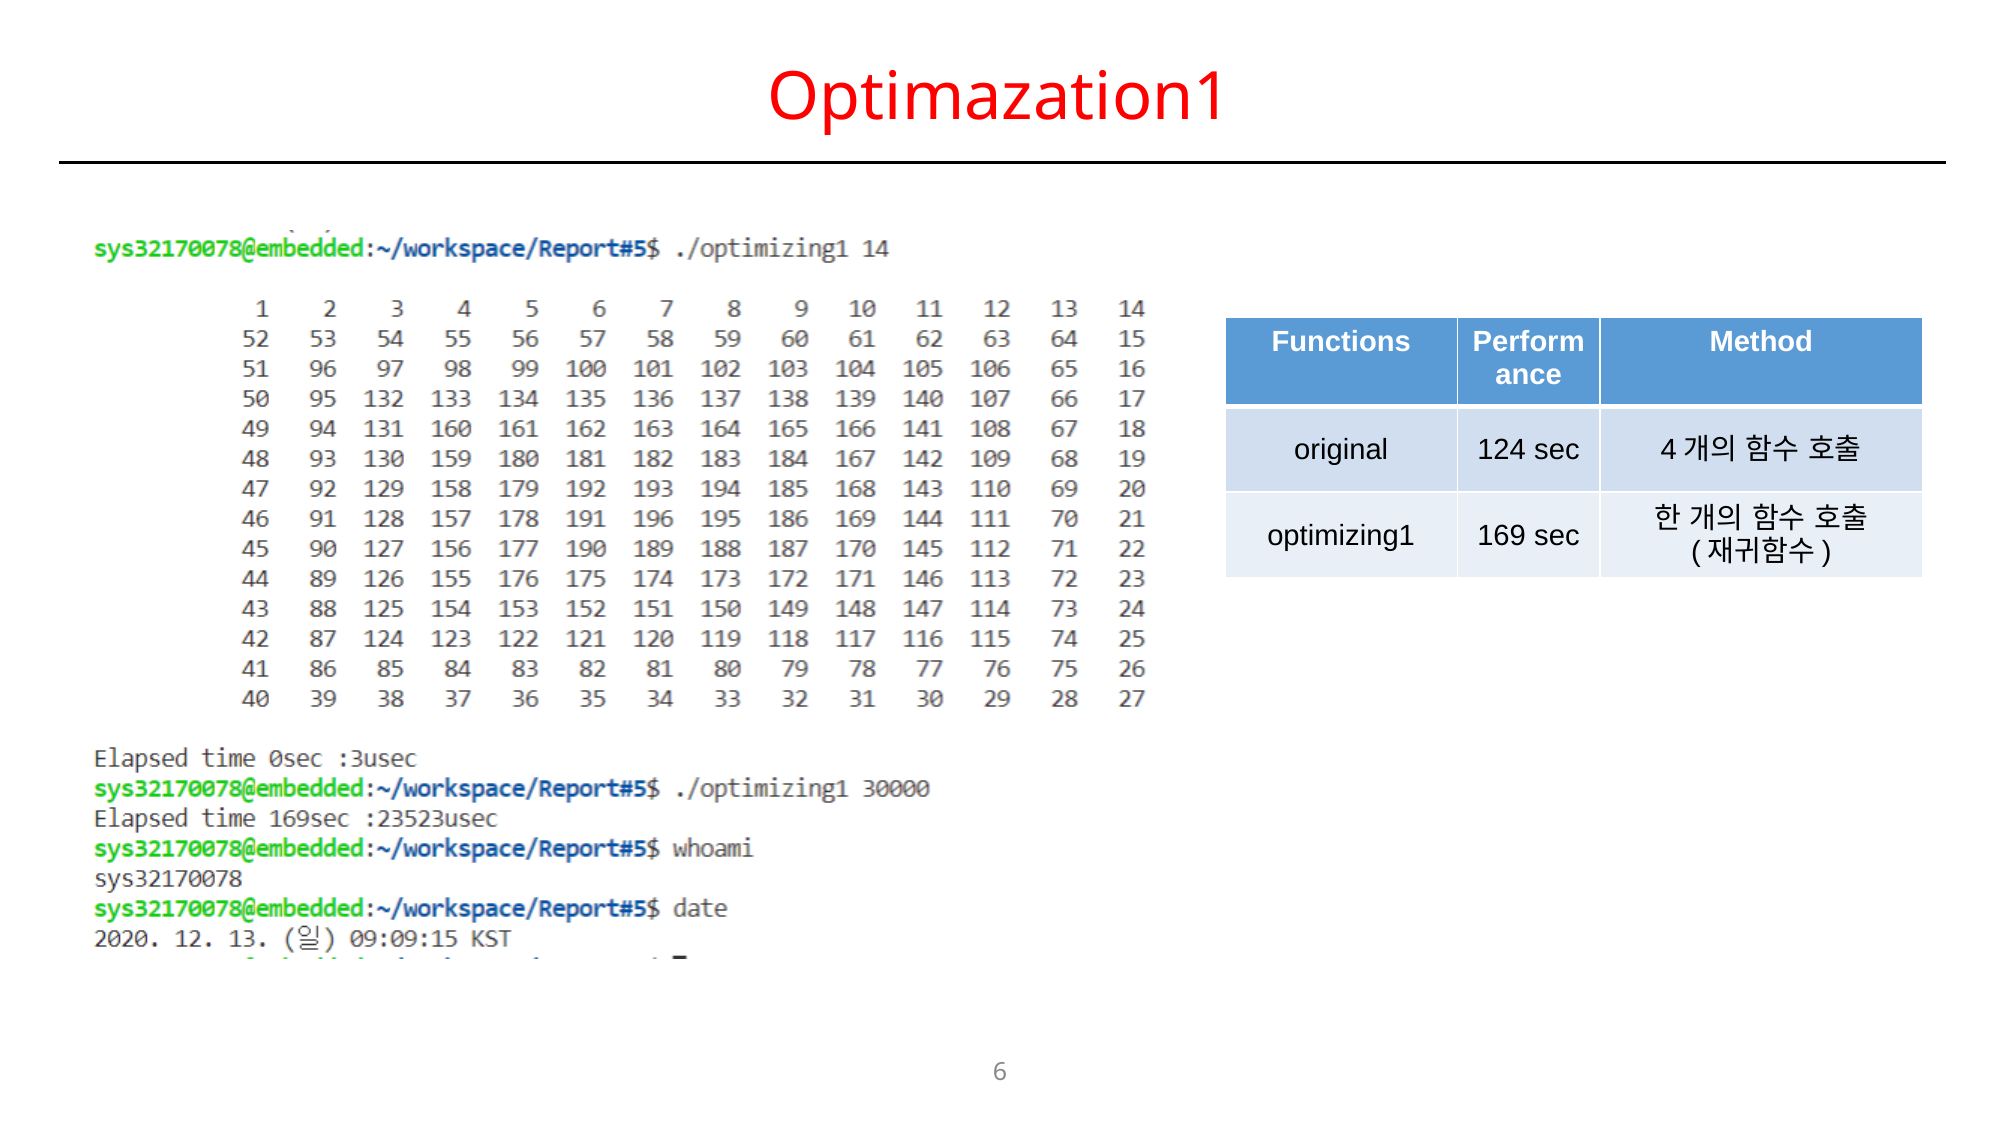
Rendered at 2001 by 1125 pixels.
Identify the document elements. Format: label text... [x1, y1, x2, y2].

table_cell 4개의 함수 호출 [1601, 409, 1922, 491]
picture [76, 230, 1251, 960]
slide_number 6 [774, 1042, 1225, 1103]
table_header Functions [1256, 318, 1457, 404]
title Optimazation1 [137, 42, 1863, 153]
table_cell 한 개의 함수 호출 (재귀함수) [1601, 493, 1922, 577]
table_header Method [1601, 318, 1922, 404]
table_cell 124 sec [1458, 409, 1599, 491]
table_cell 169 sec [1458, 493, 1599, 577]
table_header Performance [1458, 318, 1599, 404]
table_cell original [1256, 409, 1457, 491]
table_cell optimizing1 [1256, 493, 1457, 577]
